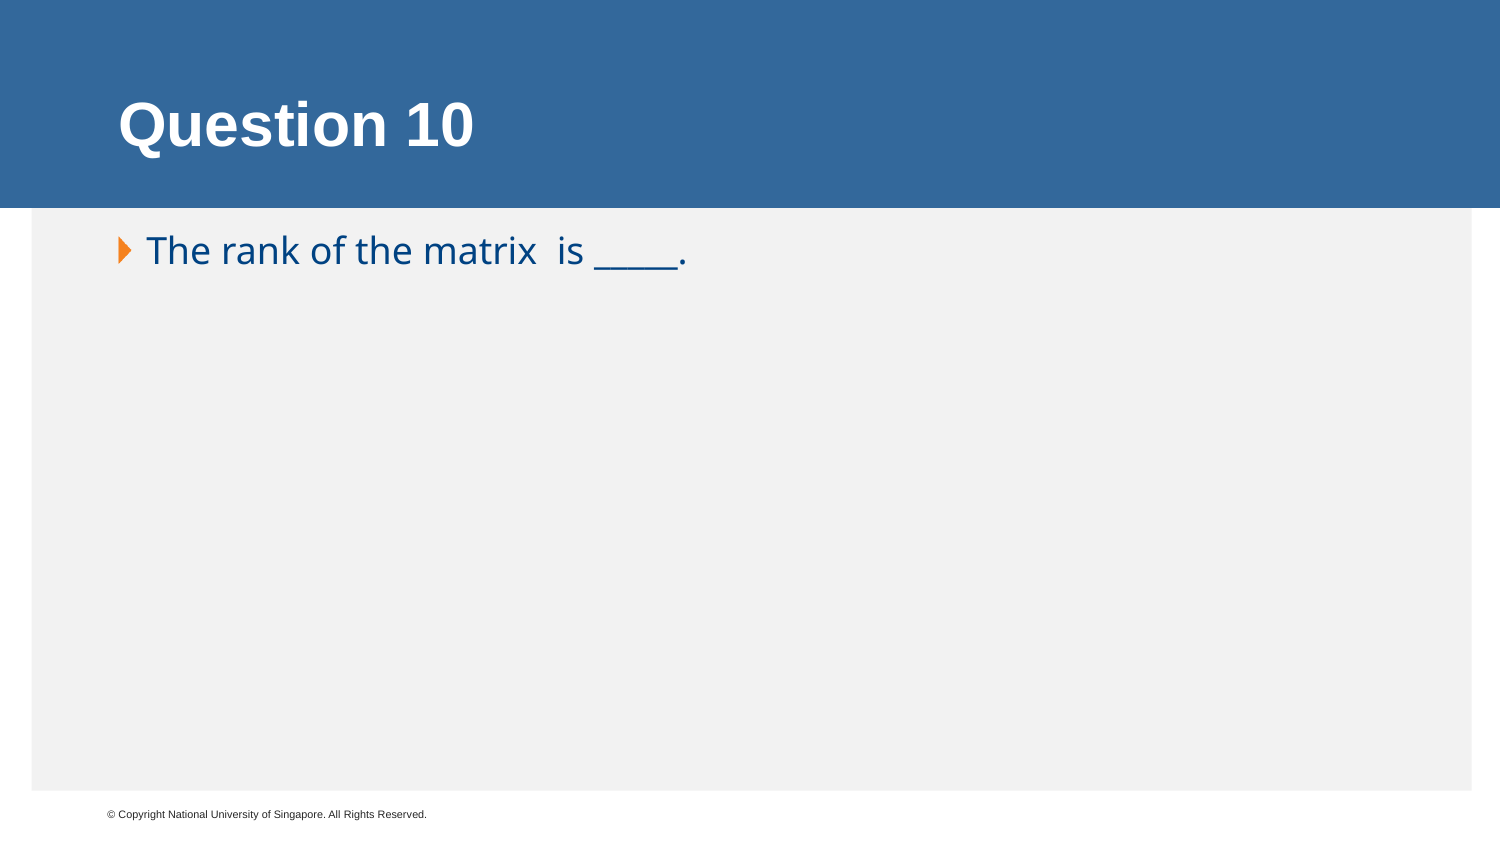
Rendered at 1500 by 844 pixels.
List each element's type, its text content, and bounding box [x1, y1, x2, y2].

title Question 10 [103, 44, 1397, 208]
picture [118, 236, 132, 264]
